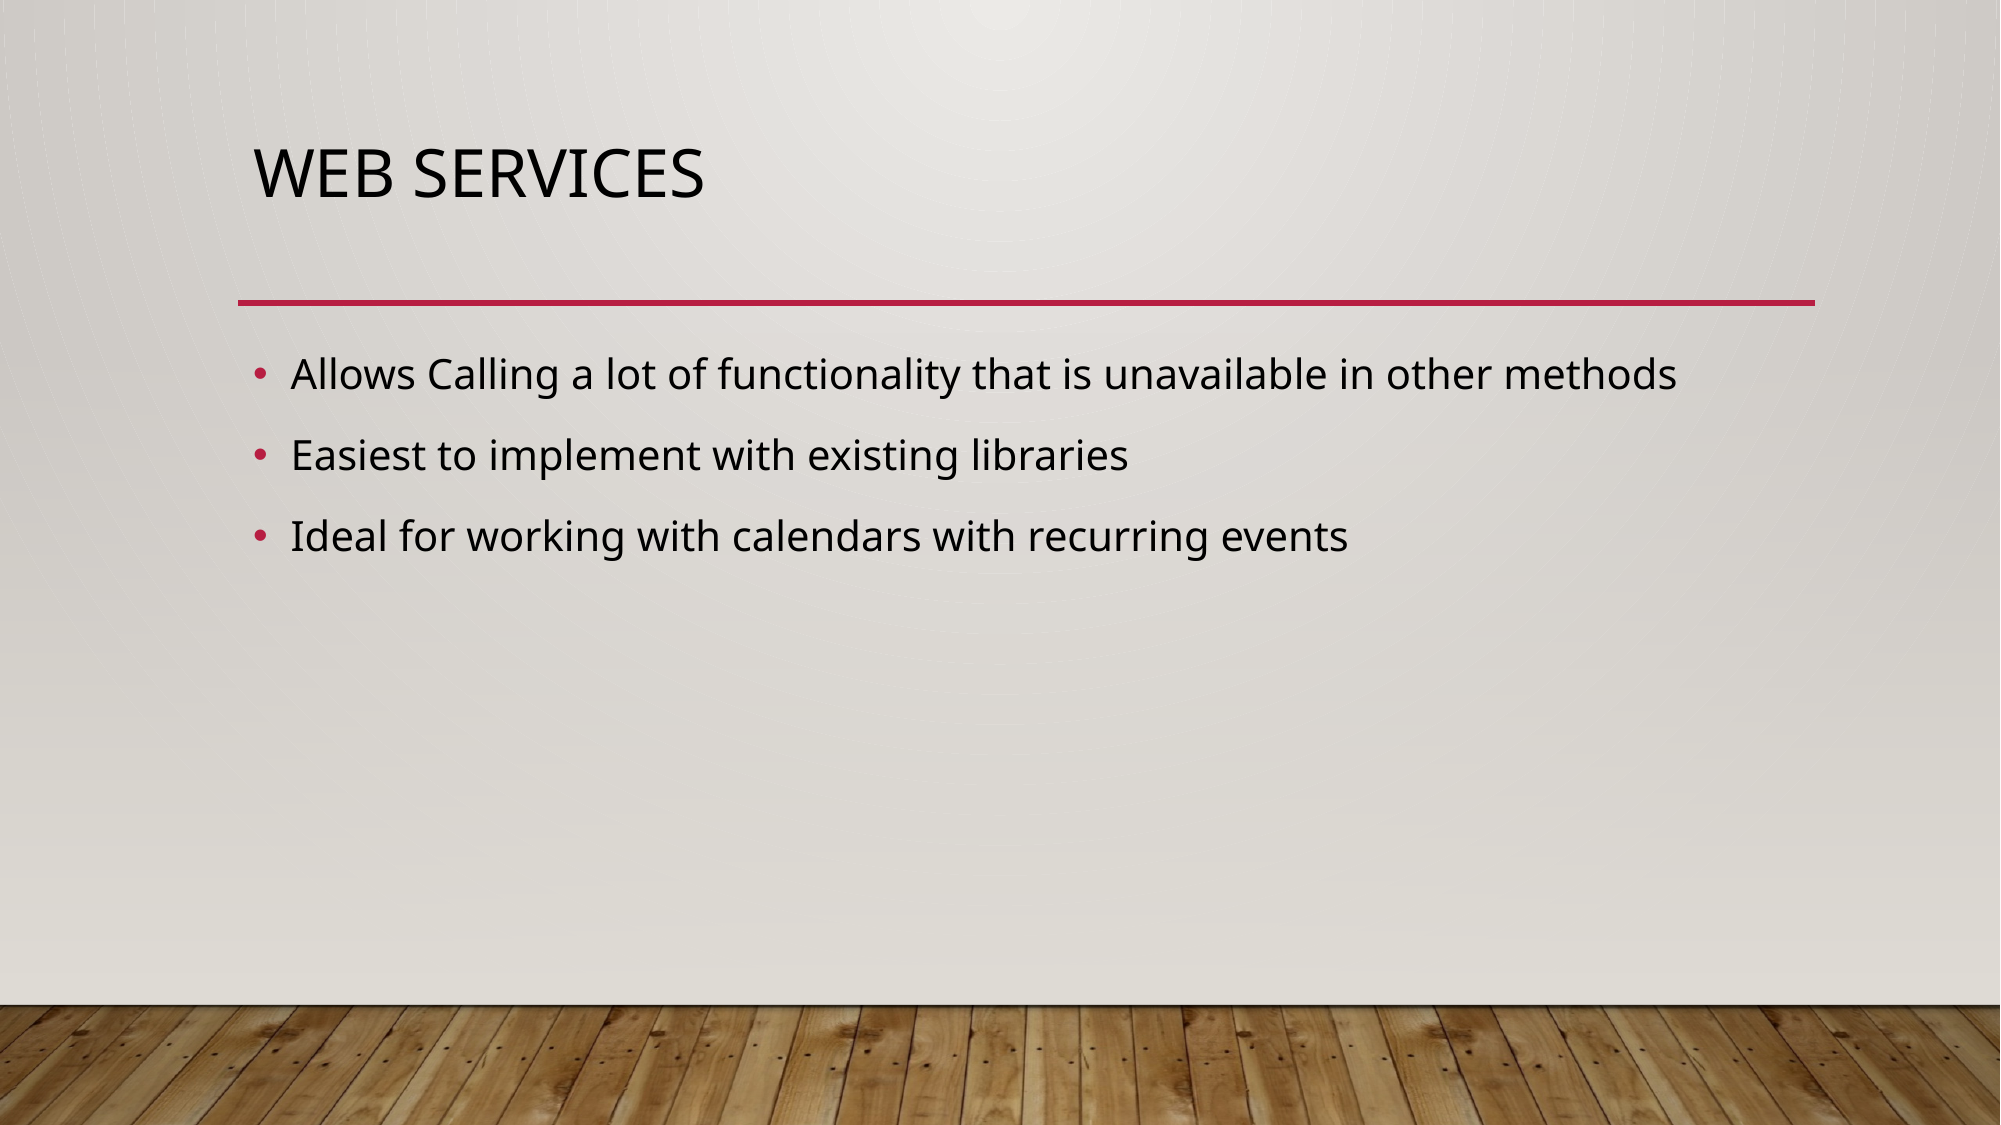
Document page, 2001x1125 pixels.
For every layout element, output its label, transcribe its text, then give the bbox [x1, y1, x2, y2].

list Allows Calling a lot of functionality that is unavailable in other methods Easiest to implement with existing libraries Ideal for working with calendars with recurring events [238, 330, 1814, 897]
picture [0, 1005, 2000, 1125]
title Web Services [238, 131, 1814, 305]
